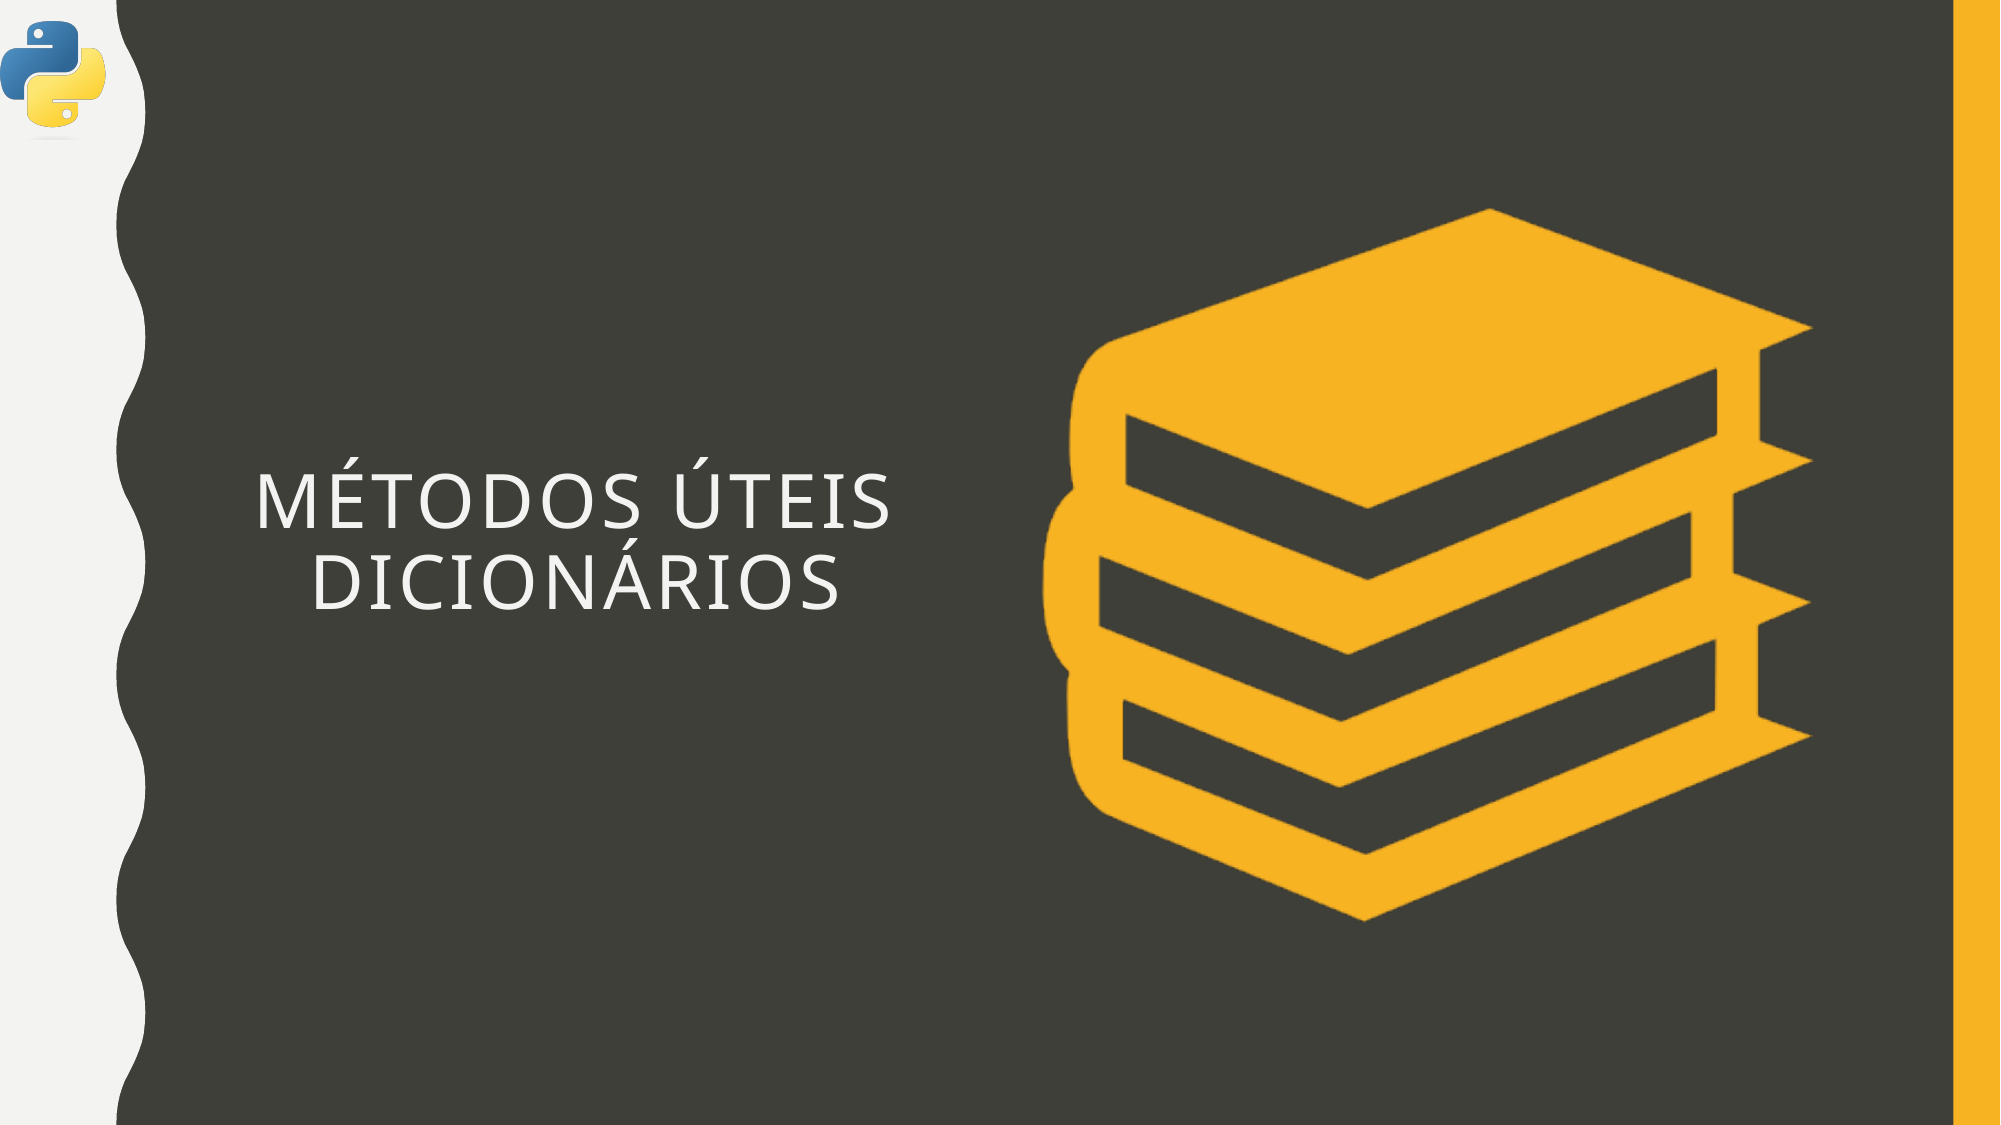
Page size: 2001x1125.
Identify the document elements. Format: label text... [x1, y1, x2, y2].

title Métodos Úteis Dicionários [217, 456, 933, 673]
picture [1000, 139, 1850, 990]
picture [0, 21, 109, 141]
